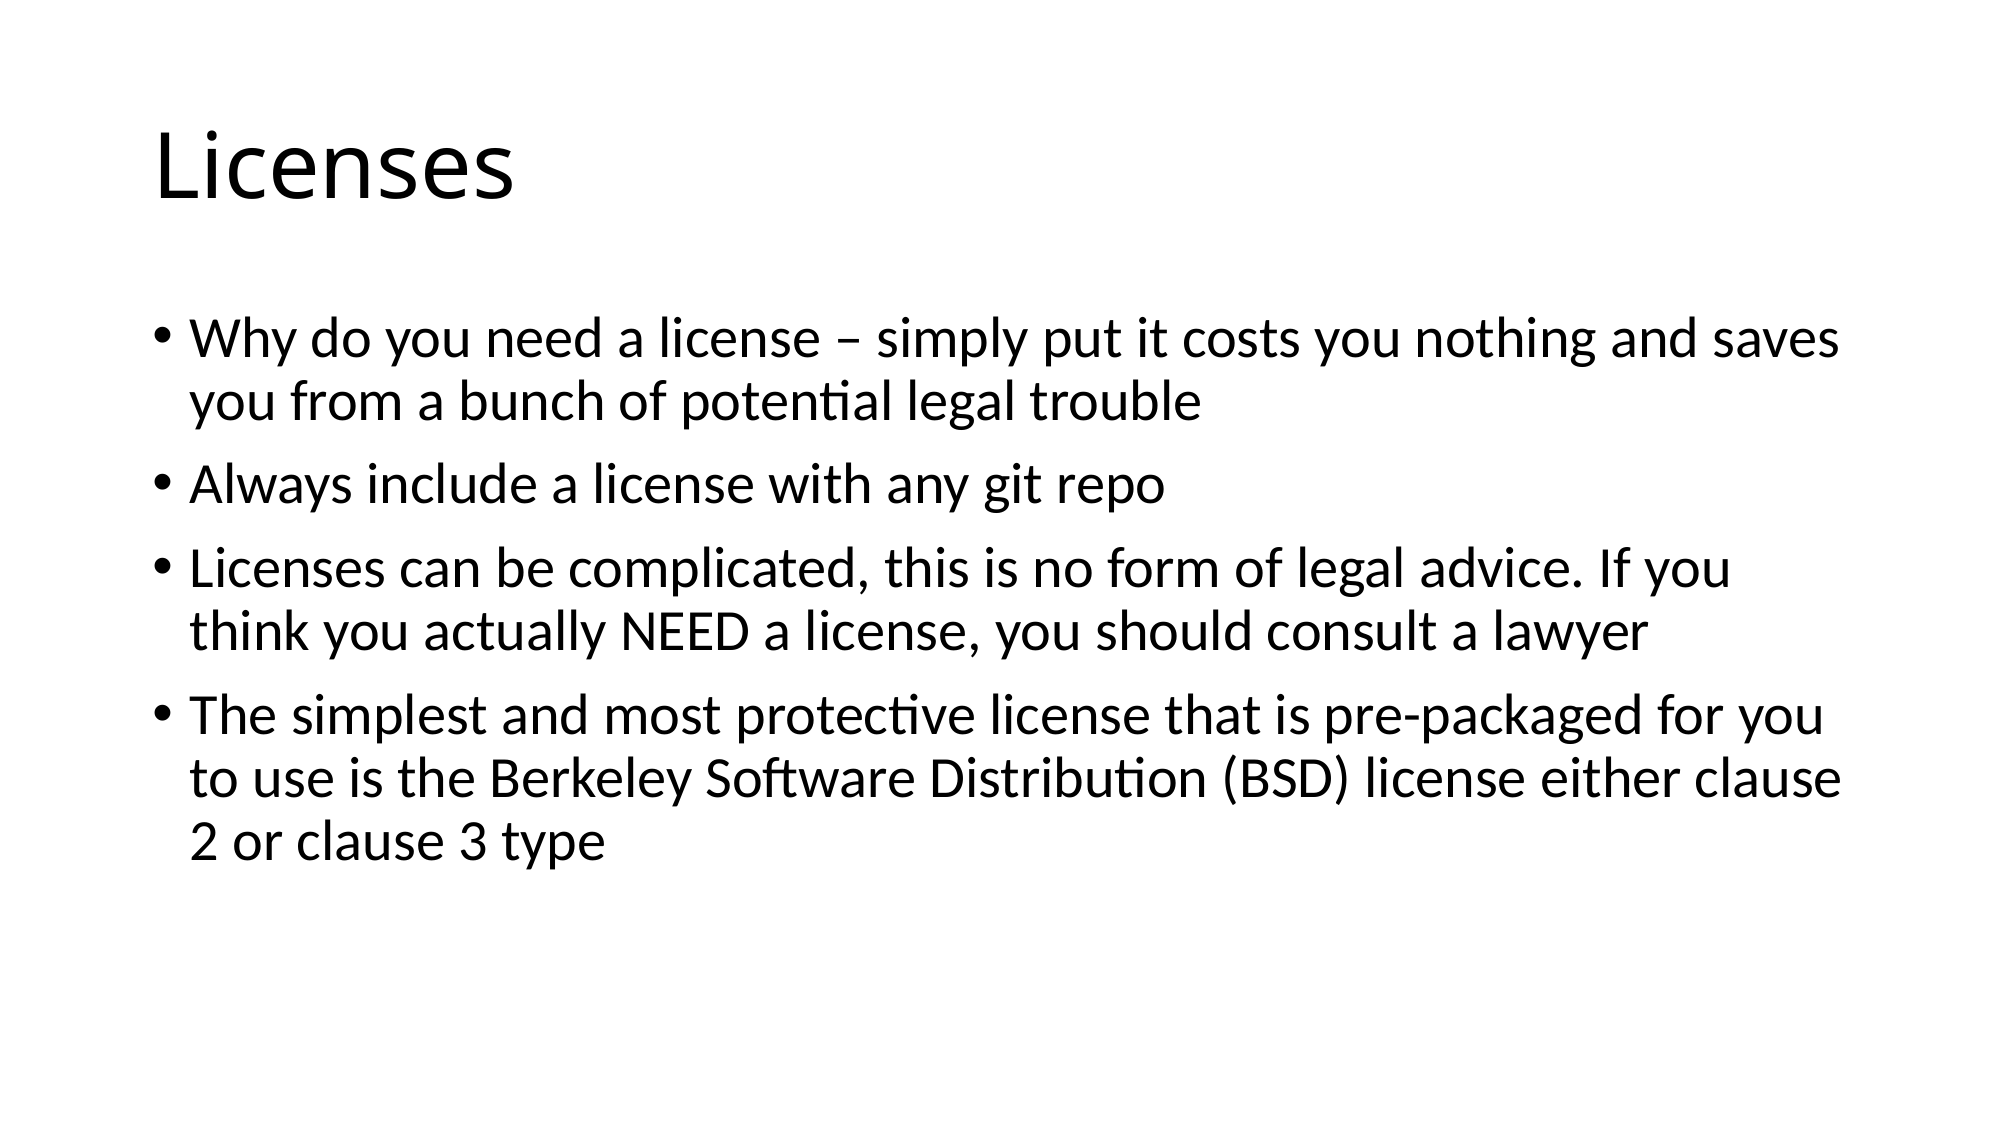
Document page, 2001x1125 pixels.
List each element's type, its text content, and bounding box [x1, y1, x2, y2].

title Licenses [137, 59, 1863, 278]
list Why do you need a license – simply put it costs you nothing and saves you from a bunch of potential legal trouble Always include a license with any git repo Licenses can be complicated, this is no form of legal advice. If you think you actually NEED a license, you should consult a lawyer The simplest and most protective license that is pre-packaged for you to use is the Berkeley Software Distribution (BSD) license either clause 2 or clause 3 type [137, 299, 1863, 1014]
